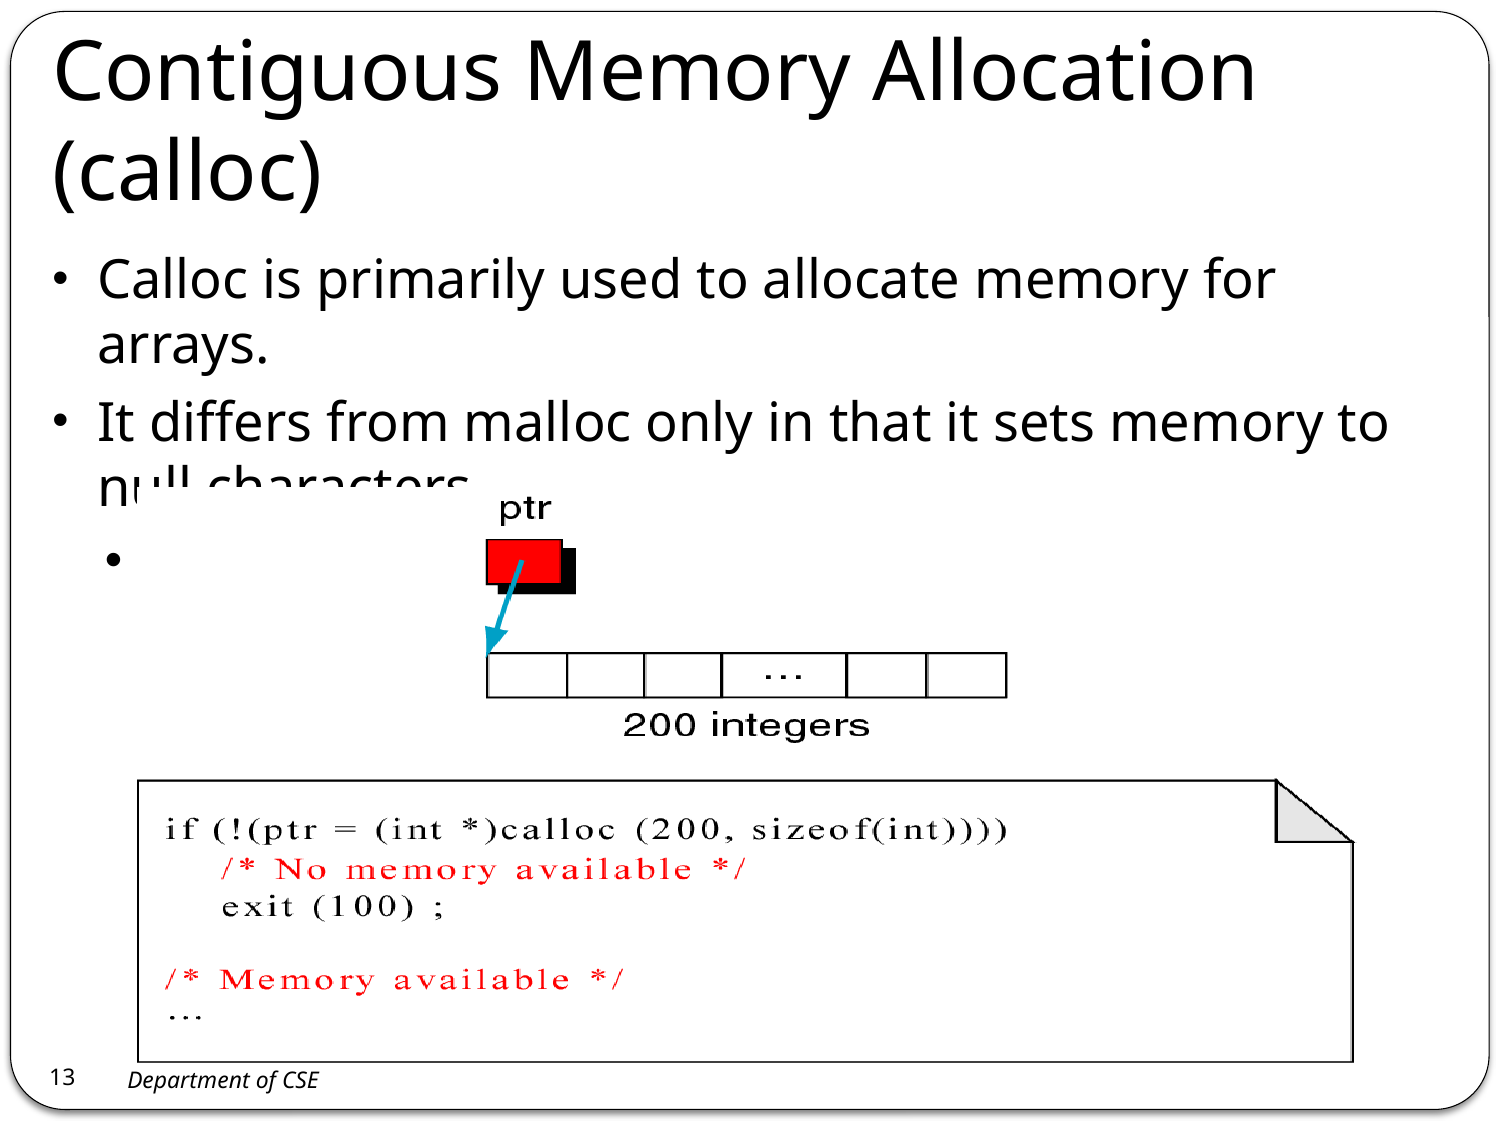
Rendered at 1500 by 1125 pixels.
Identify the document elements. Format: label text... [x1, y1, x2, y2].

list Calloc is primarily used to allocate memory for arrays. It differs from malloc only in that it sets memory to null characters. void *calloc (size_t element-count, size_t element-size) [37, 237, 1463, 988]
title Contiguous Memory Allocation (calloc) [37, 45, 1463, 233]
footer Department of CSE [112, 1062, 763, 1100]
picture [137, 487, 1357, 1063]
slide_number 13 [24, 1050, 100, 1107]
